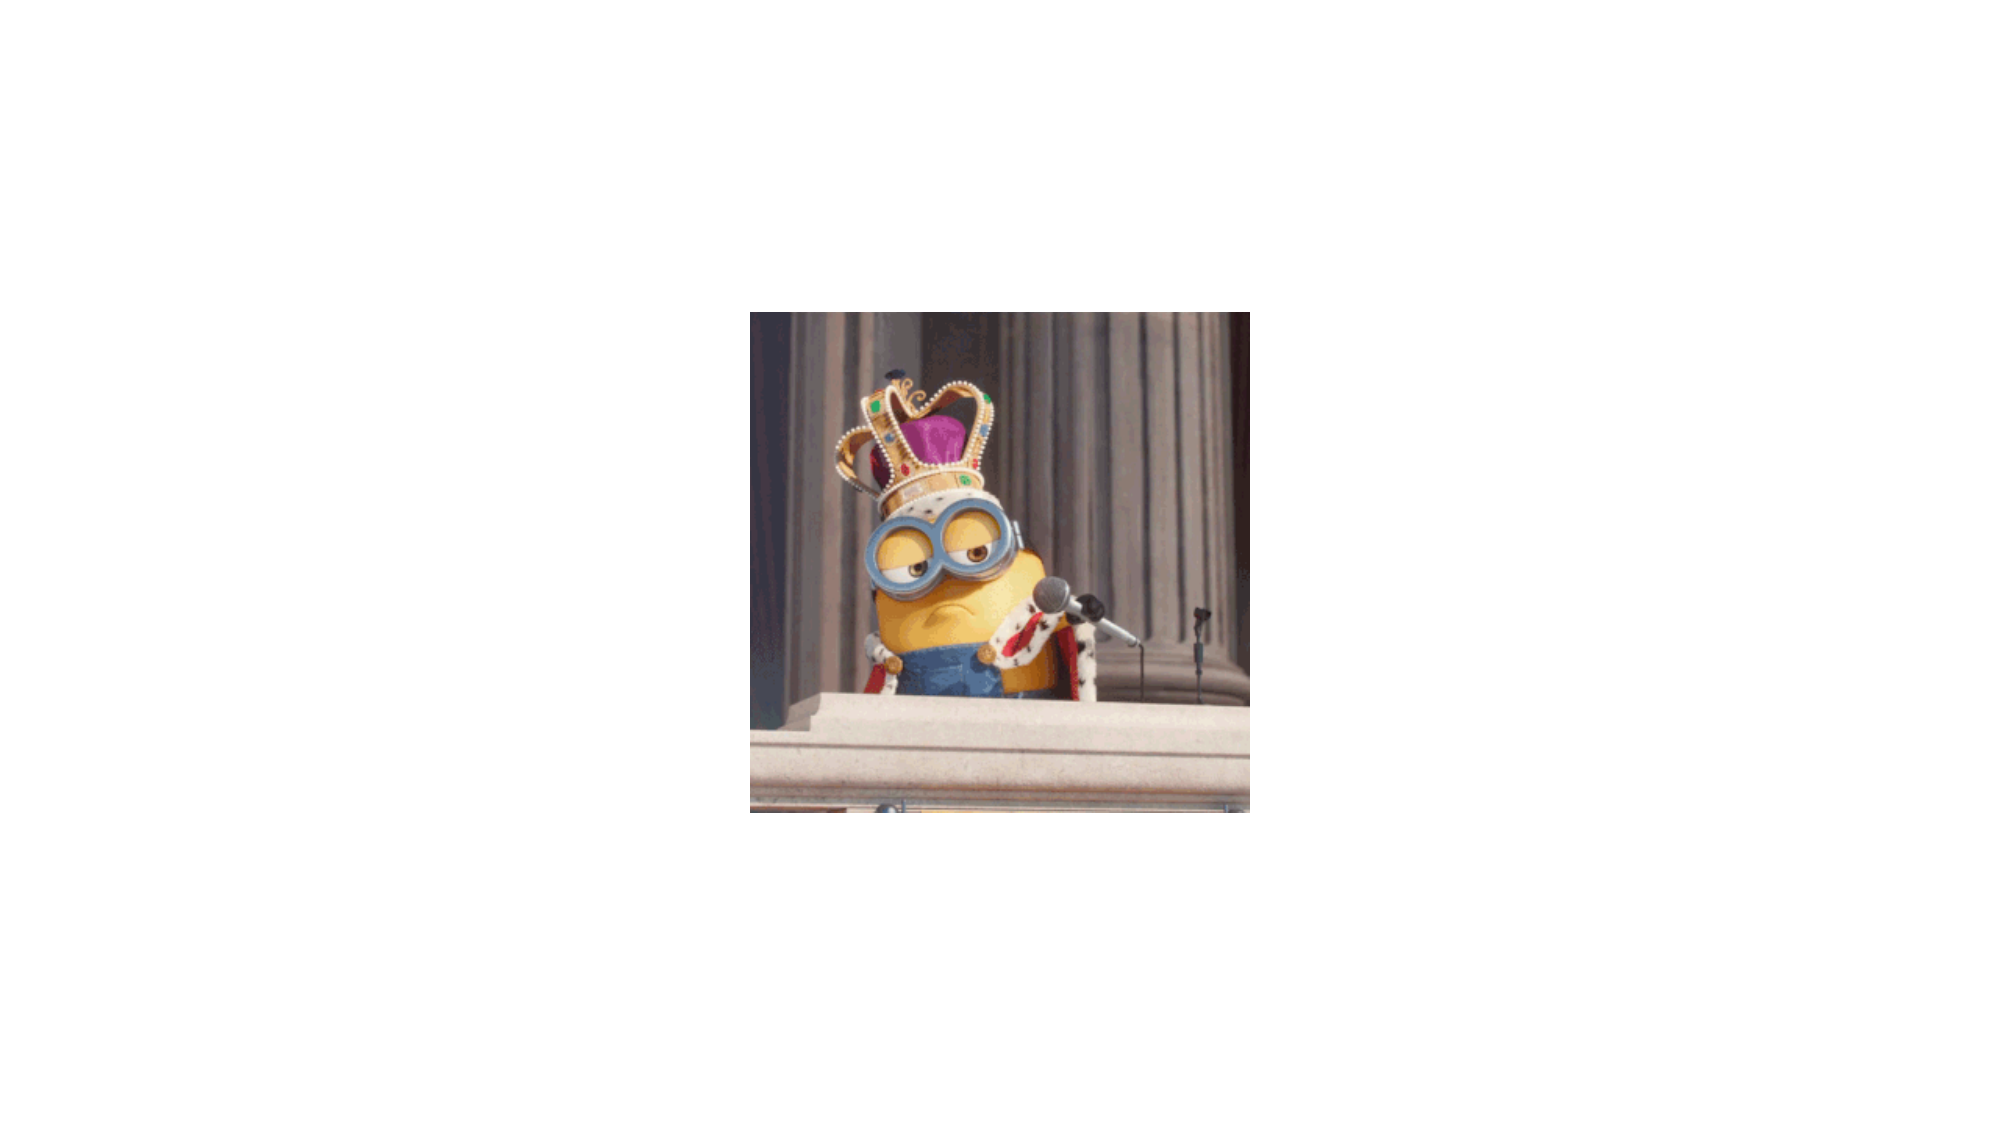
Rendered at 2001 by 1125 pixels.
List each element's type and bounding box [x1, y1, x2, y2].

picture [749, 312, 1250, 813]
